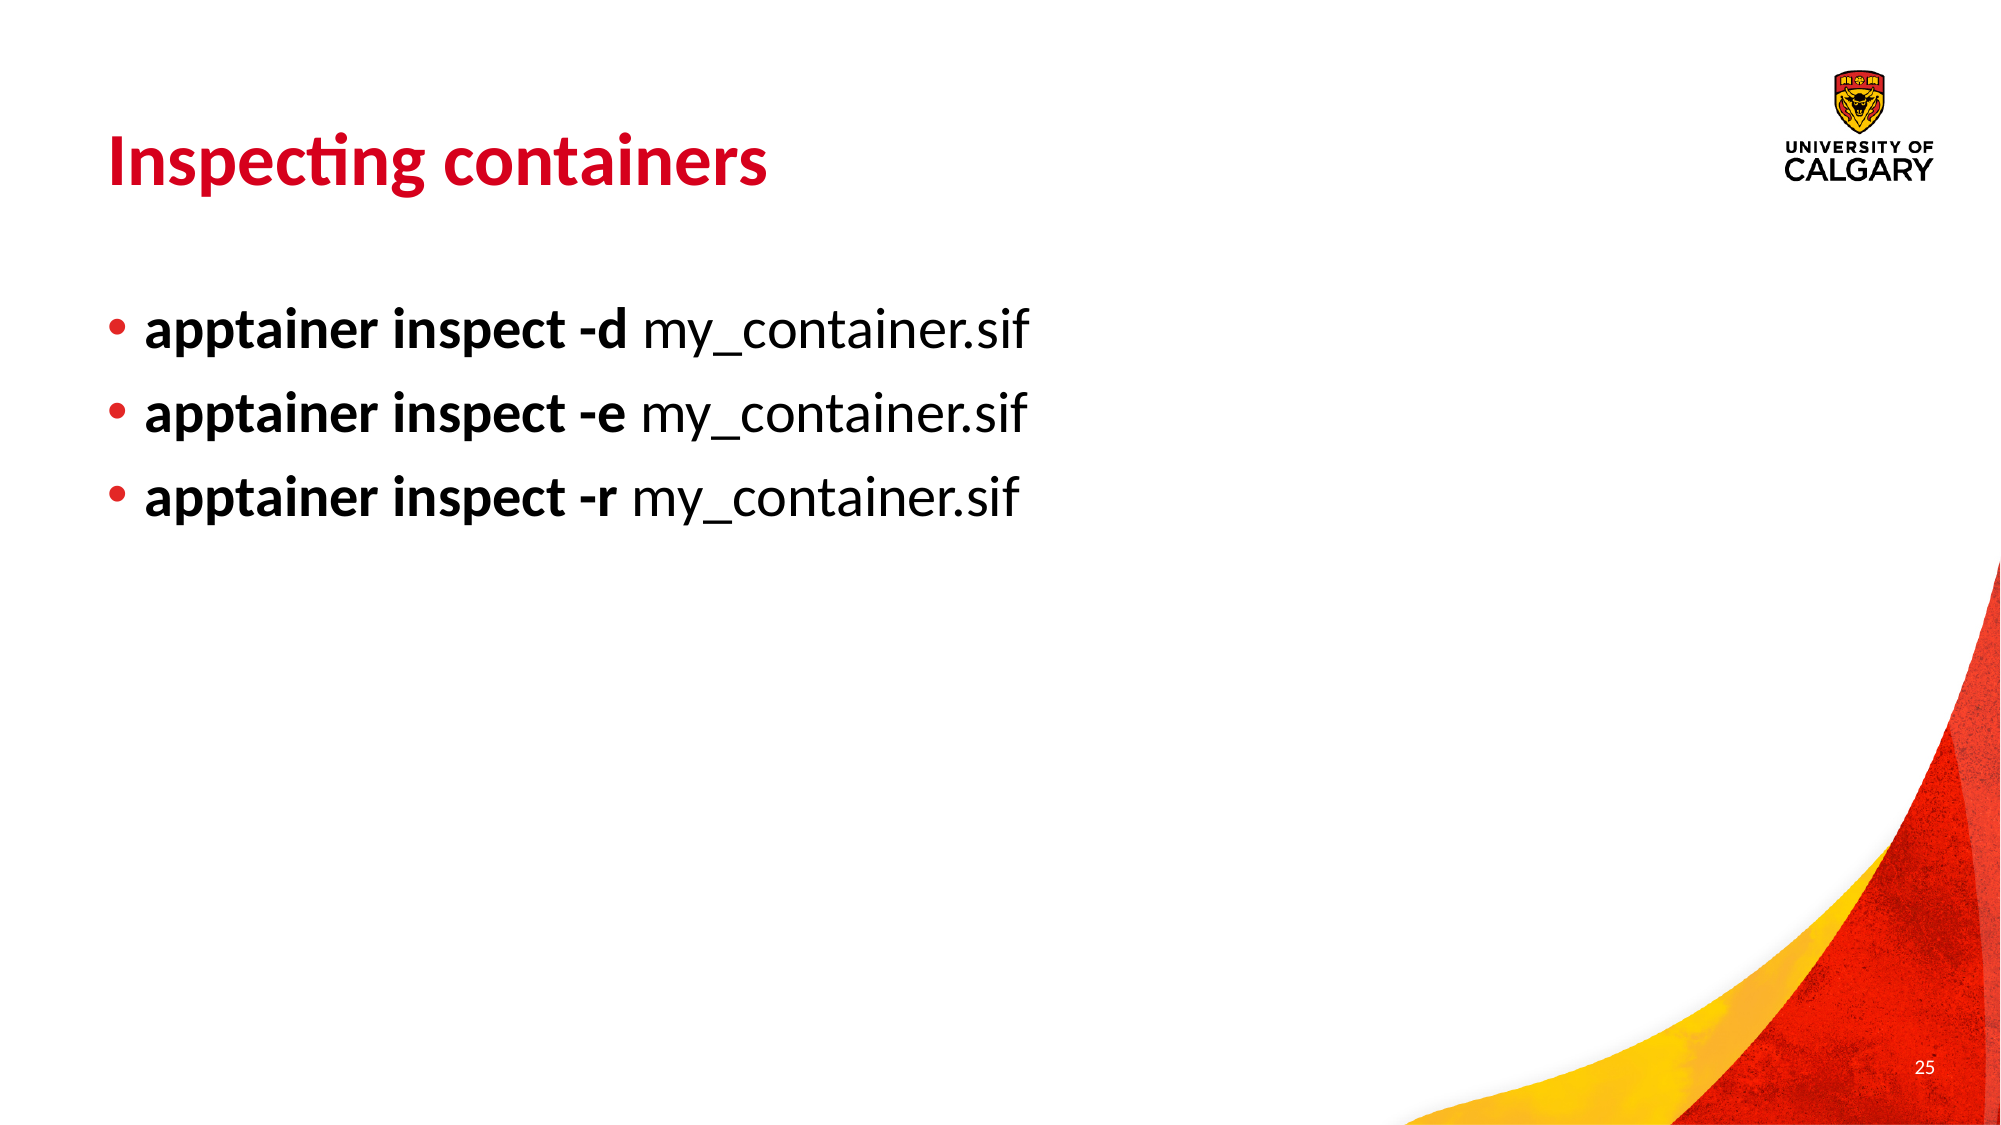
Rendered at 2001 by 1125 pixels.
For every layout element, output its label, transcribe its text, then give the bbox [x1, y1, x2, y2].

title Inspecting containers [92, 76, 1688, 246]
picture [0, 0, 2001, 1125]
slide_number 25 [1500, 1046, 1951, 1107]
list apptainer inspect -d my_container.sif apptainer inspect -e my_container.sif apptainer inspect -r my_container.sif [92, 290, 1688, 966]
